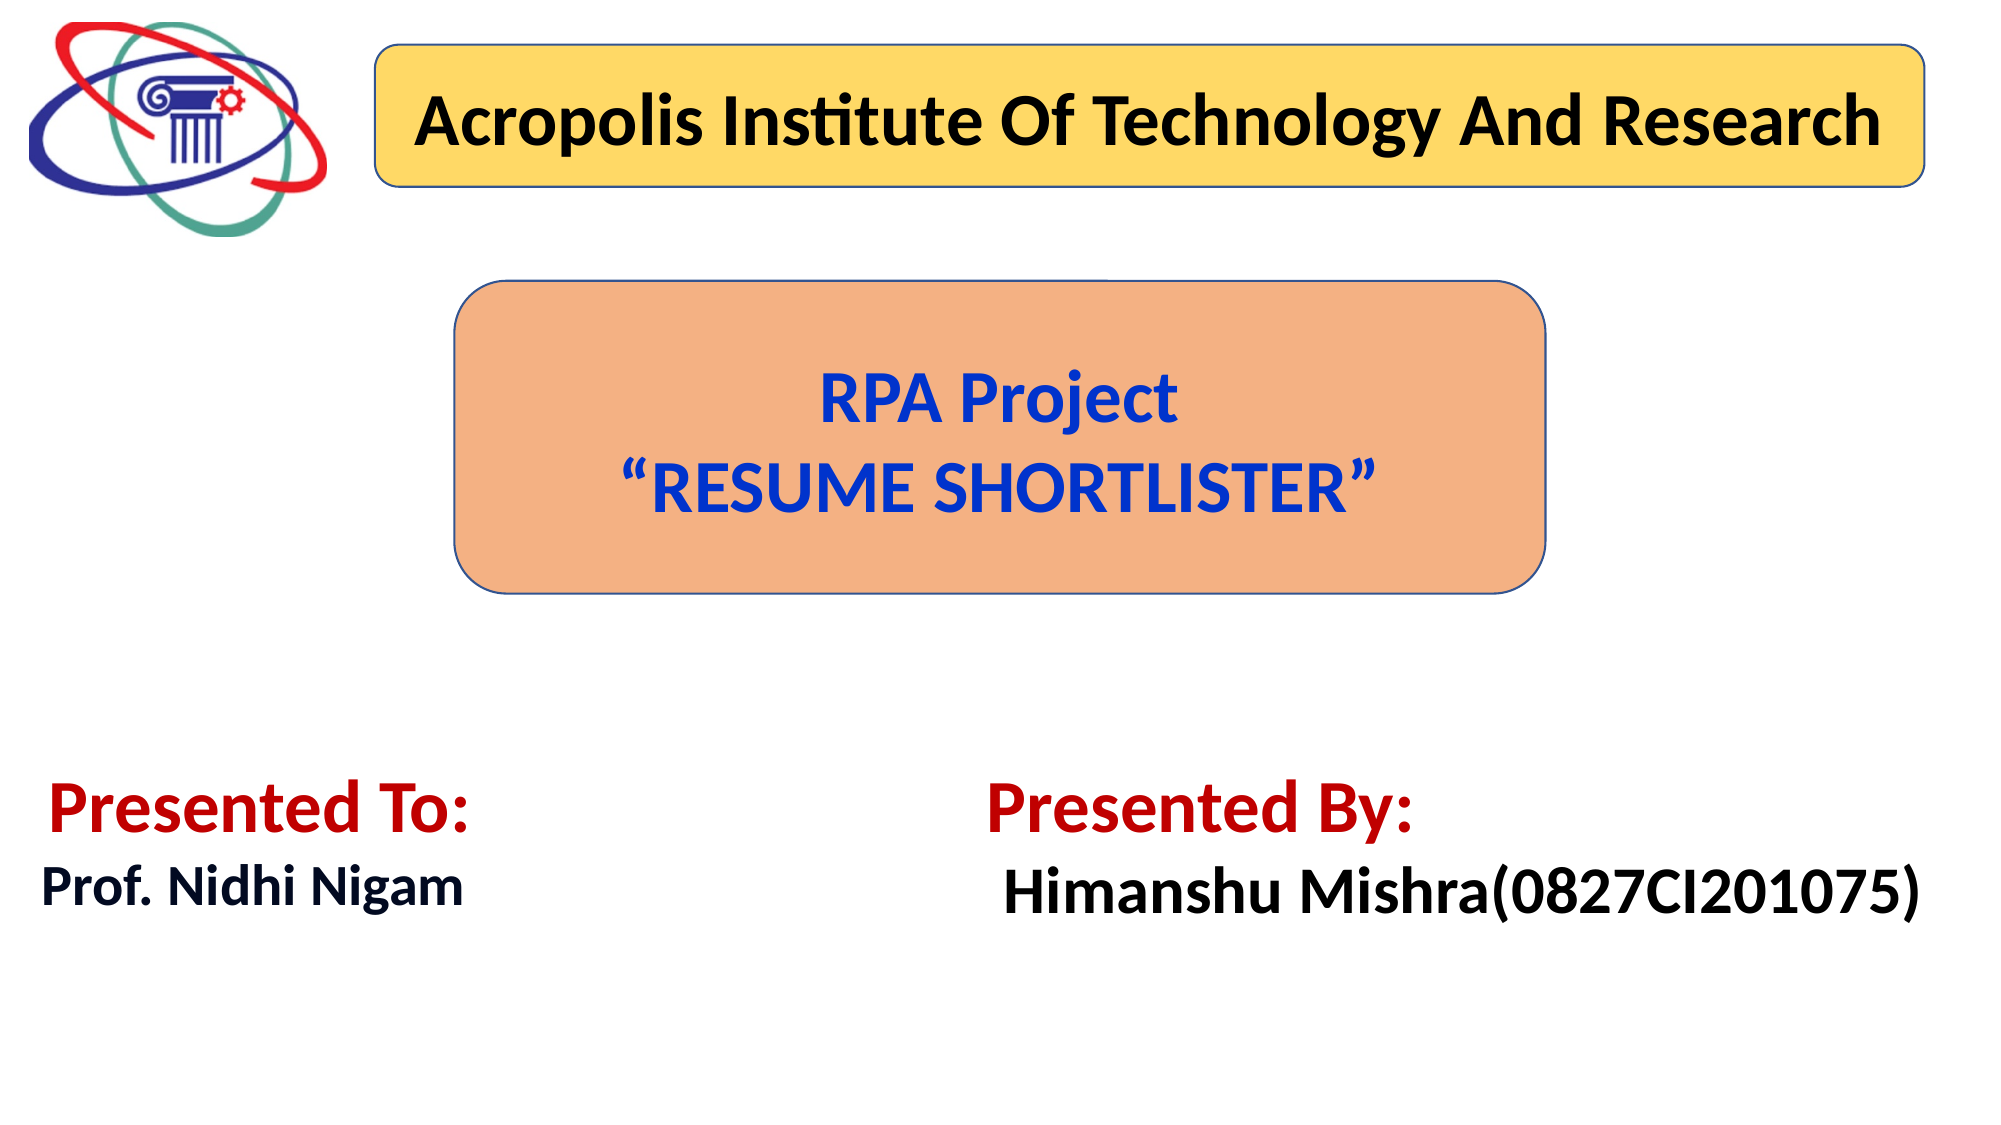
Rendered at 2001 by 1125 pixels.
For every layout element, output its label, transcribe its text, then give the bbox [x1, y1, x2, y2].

text_box Acropolis Institute Of Technology And Research [373, 43, 1926, 188]
text_box Presented To: Prof. Nidhi Nigam [0, 750, 583, 970]
text_box RPA Project “RESUME SHORTLISTER” [453, 279, 1547, 595]
text_box Presented By: Himanshu Mishra(0827CI201075) [972, 749, 1979, 1015]
picture [29, 22, 327, 237]
